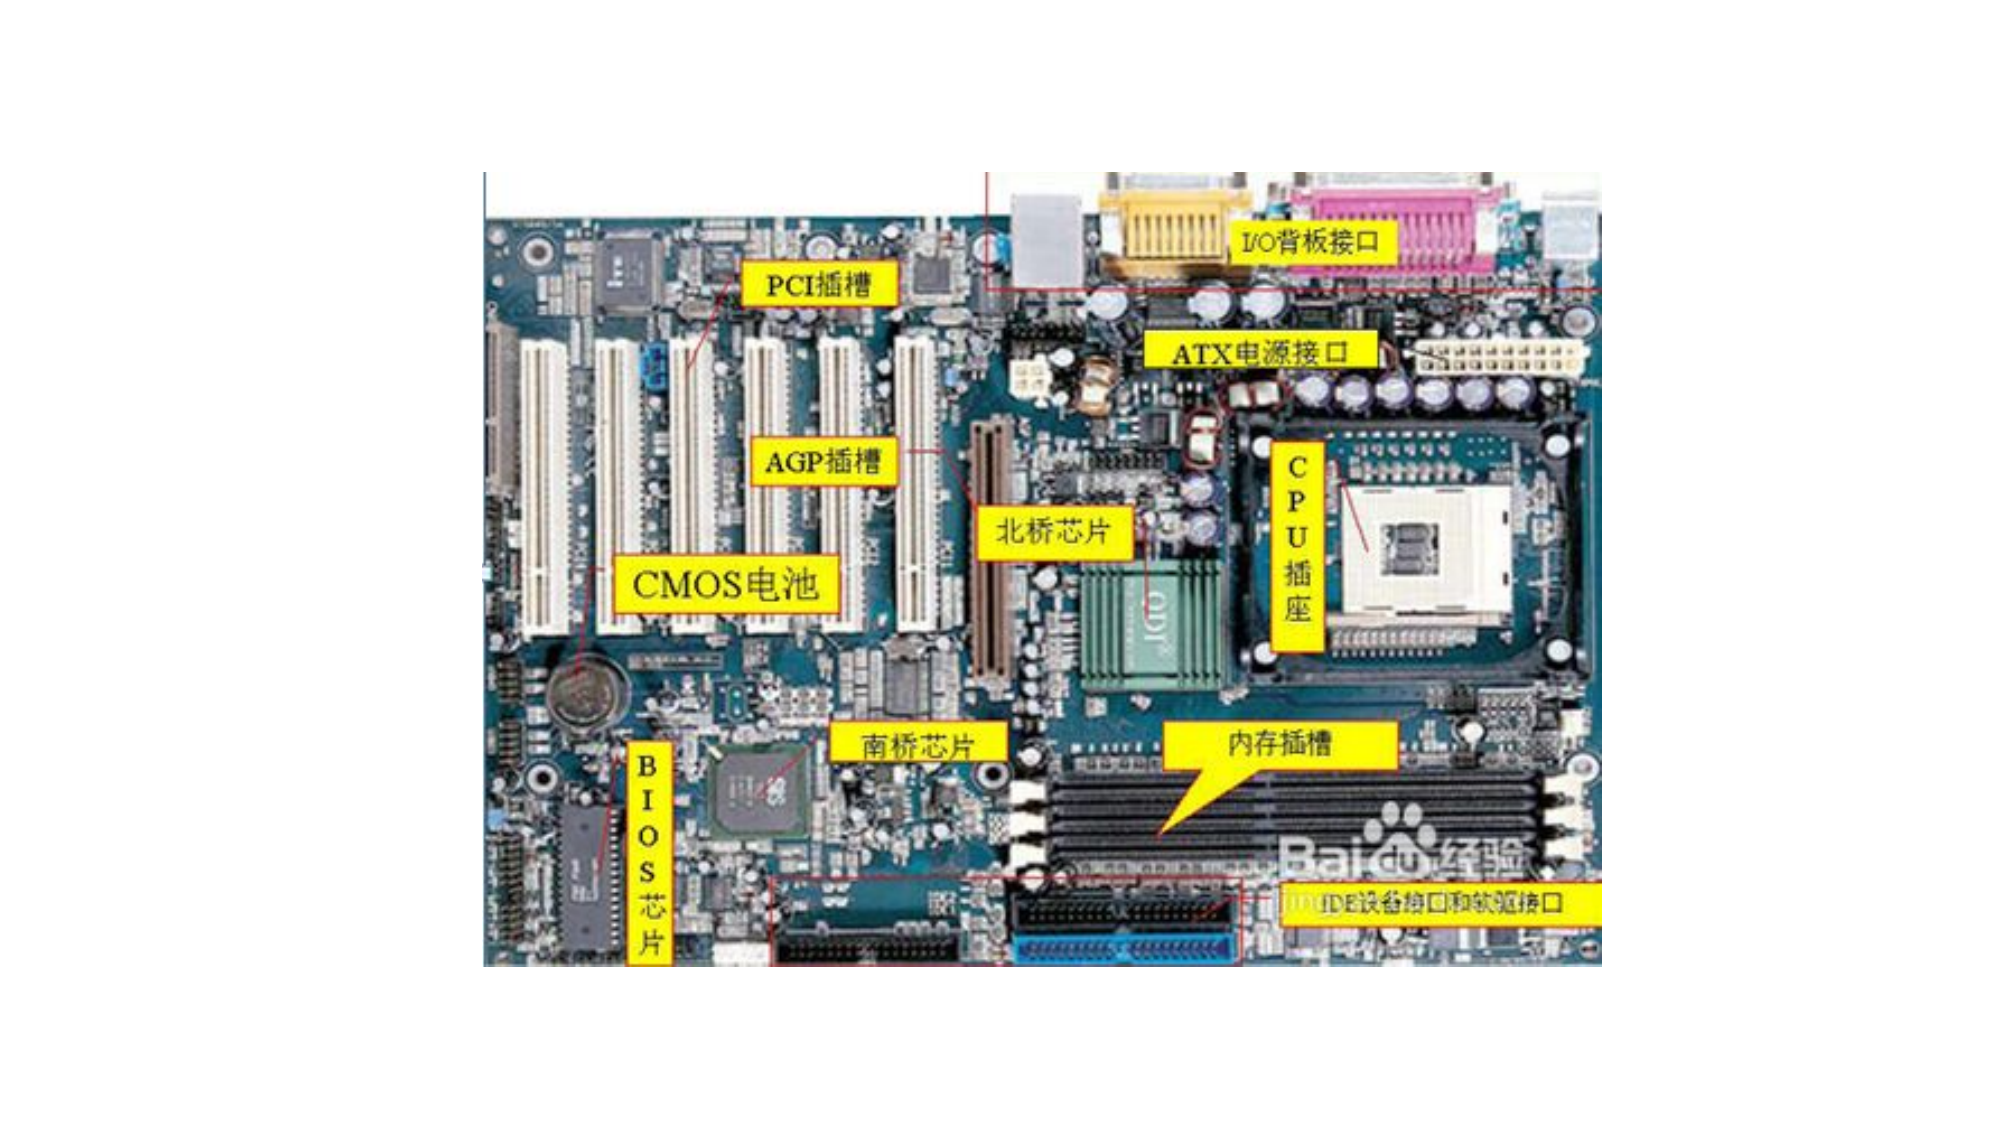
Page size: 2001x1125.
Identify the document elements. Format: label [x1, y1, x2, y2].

picture [482, 172, 1602, 967]
